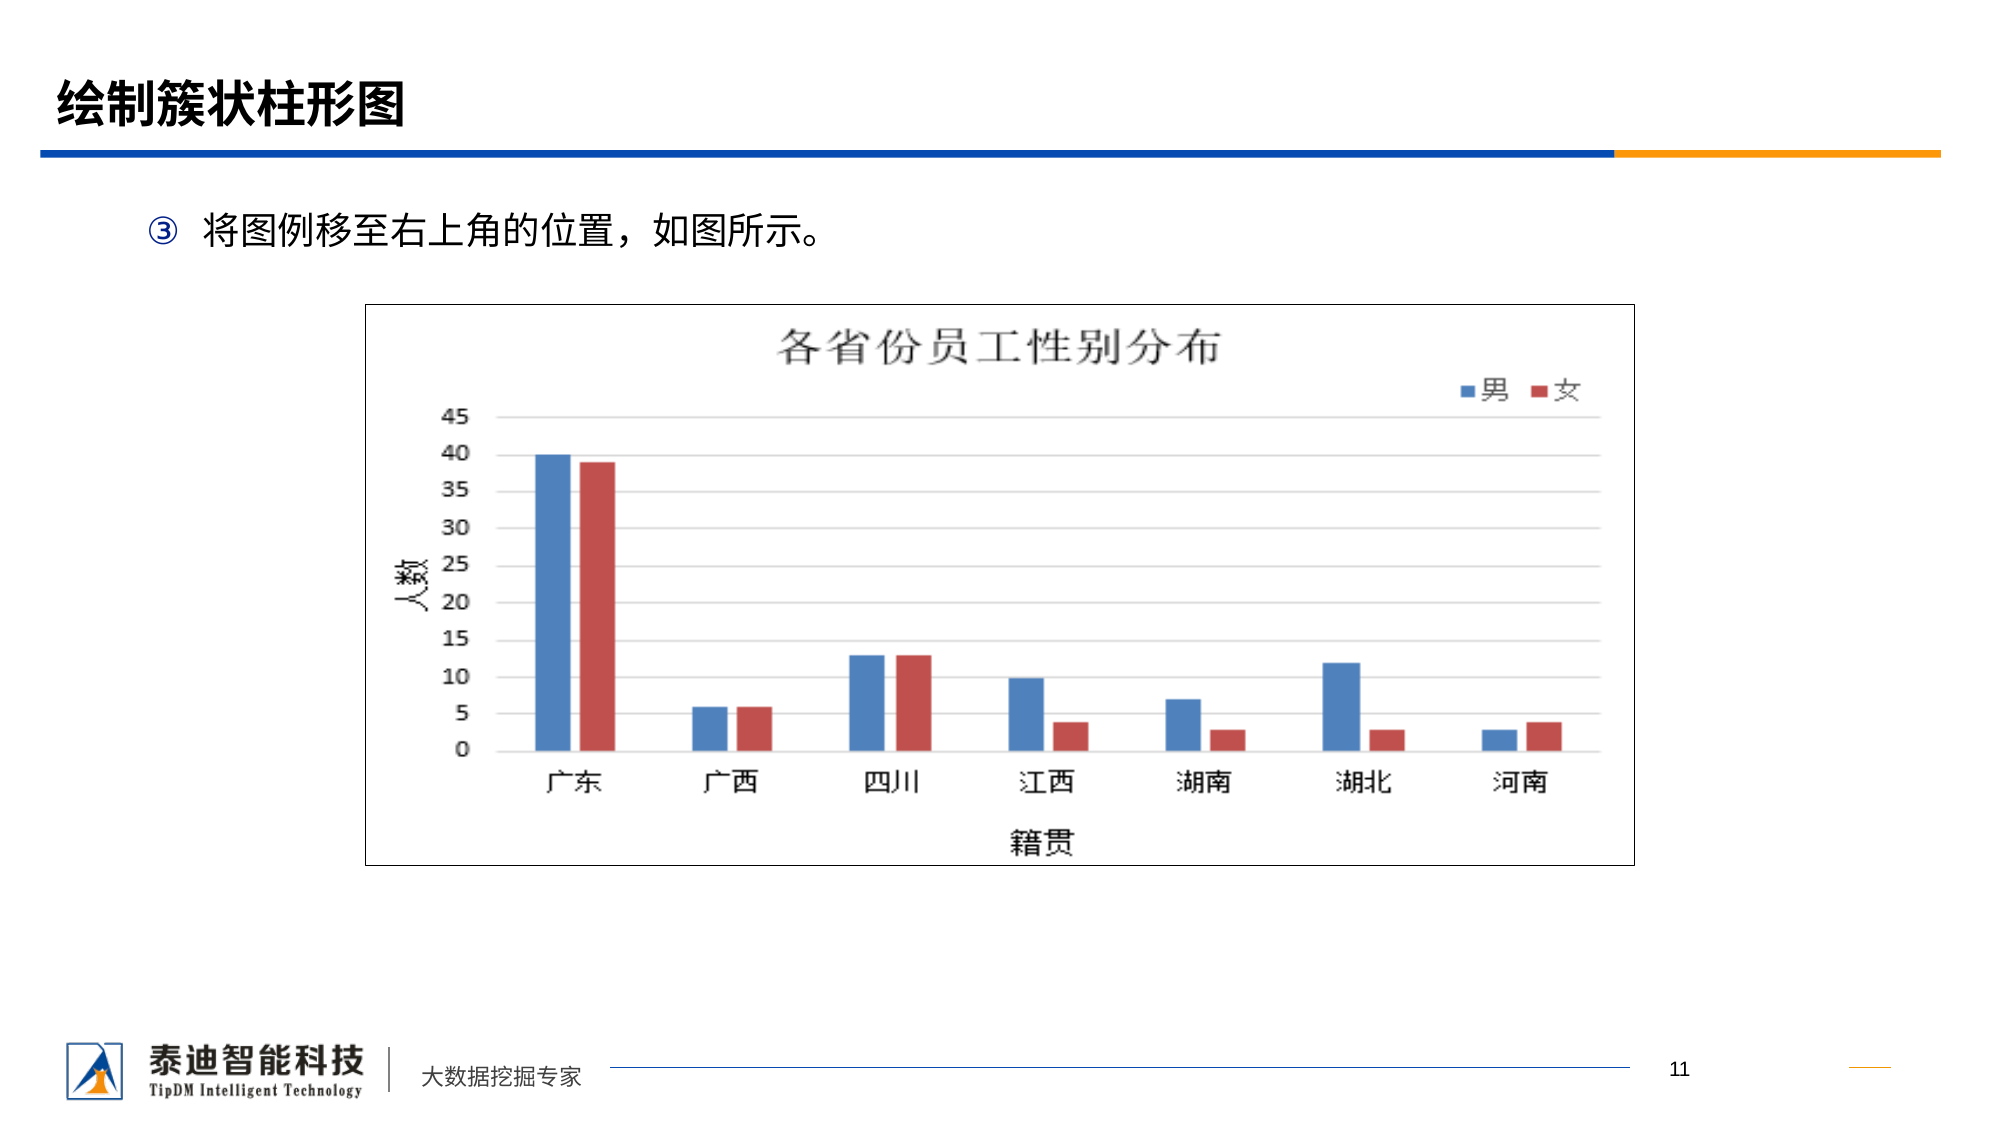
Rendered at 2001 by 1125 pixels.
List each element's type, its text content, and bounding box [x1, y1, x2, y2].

title 绘制簇状柱形图 [41, 58, 1842, 146]
picture [62, 1028, 368, 1107]
picture [365, 304, 1635, 866]
list 将图例移至右上角的位置，如图所示。 [69, 176, 1892, 1003]
